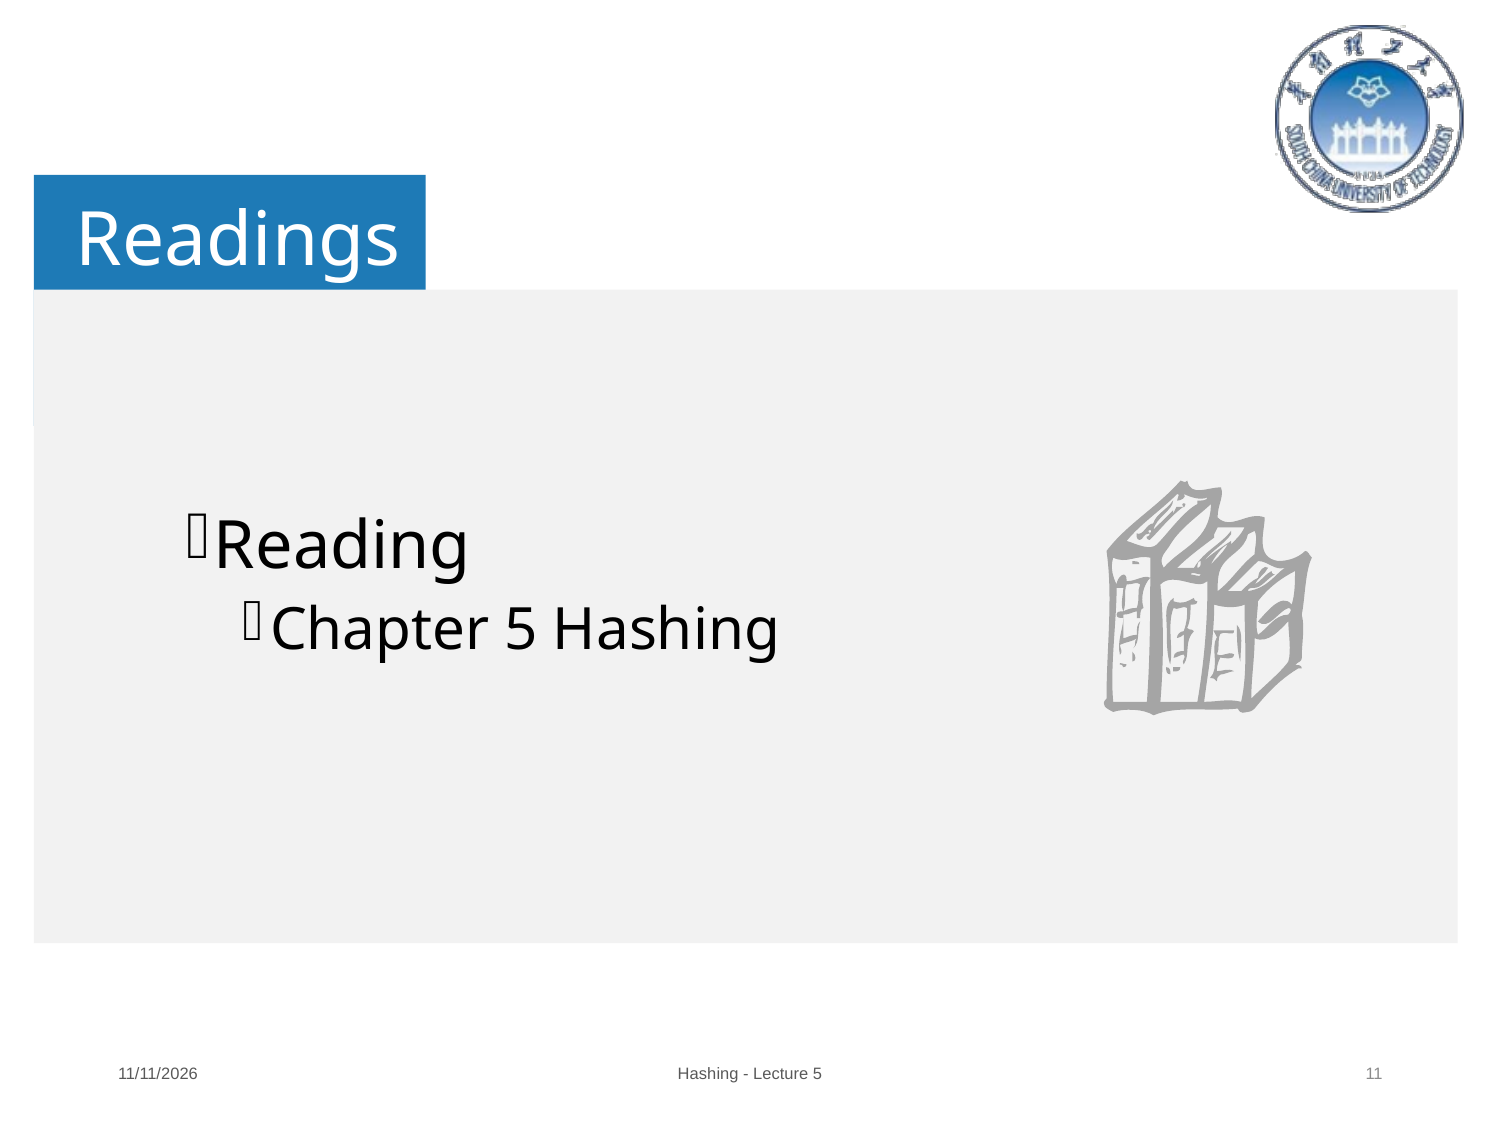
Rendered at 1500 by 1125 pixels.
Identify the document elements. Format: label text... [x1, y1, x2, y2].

footer Hashing - Lecture 5 [496, 1042, 1004, 1103]
picture [1269, 18, 1472, 221]
text_box [33, 289, 1459, 944]
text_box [1099, 480, 1312, 716]
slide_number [103, 1042, 441, 1103]
list Reading Chapter 5 Hashing [170, 503, 852, 799]
slide_number 11 [1060, 1042, 1398, 1103]
text_box Readings [60, 182, 1004, 301]
text_box [33, 174, 427, 289]
